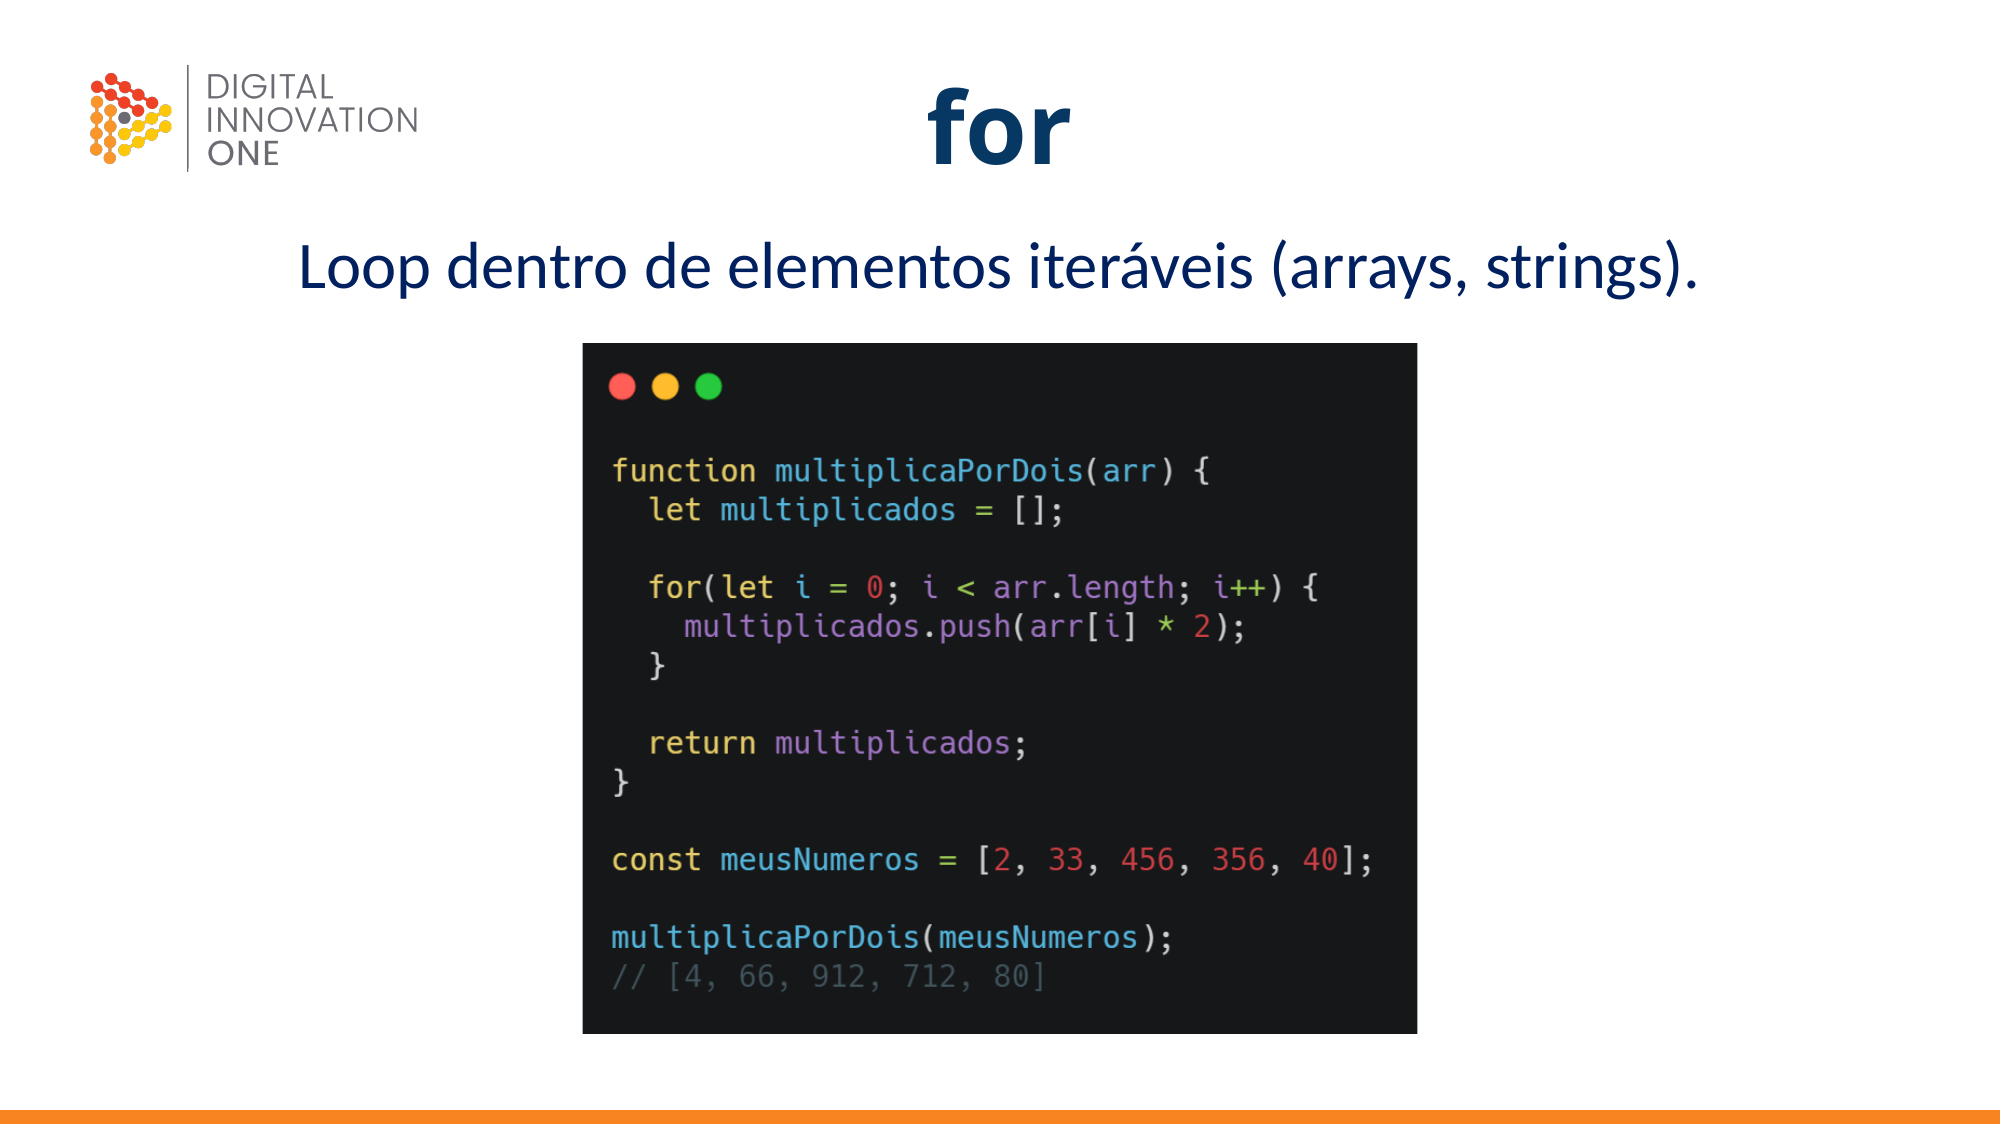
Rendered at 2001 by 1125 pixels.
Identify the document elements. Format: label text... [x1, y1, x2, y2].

subtitle for [440, 66, 1932, 183]
text_box Loop dentro de elementos iteráveis (arrays, strings). [145, 214, 1855, 310]
picture [582, 343, 1418, 1034]
text_box [0, 1110, 2000, 1123]
picture [68, 53, 440, 183]
